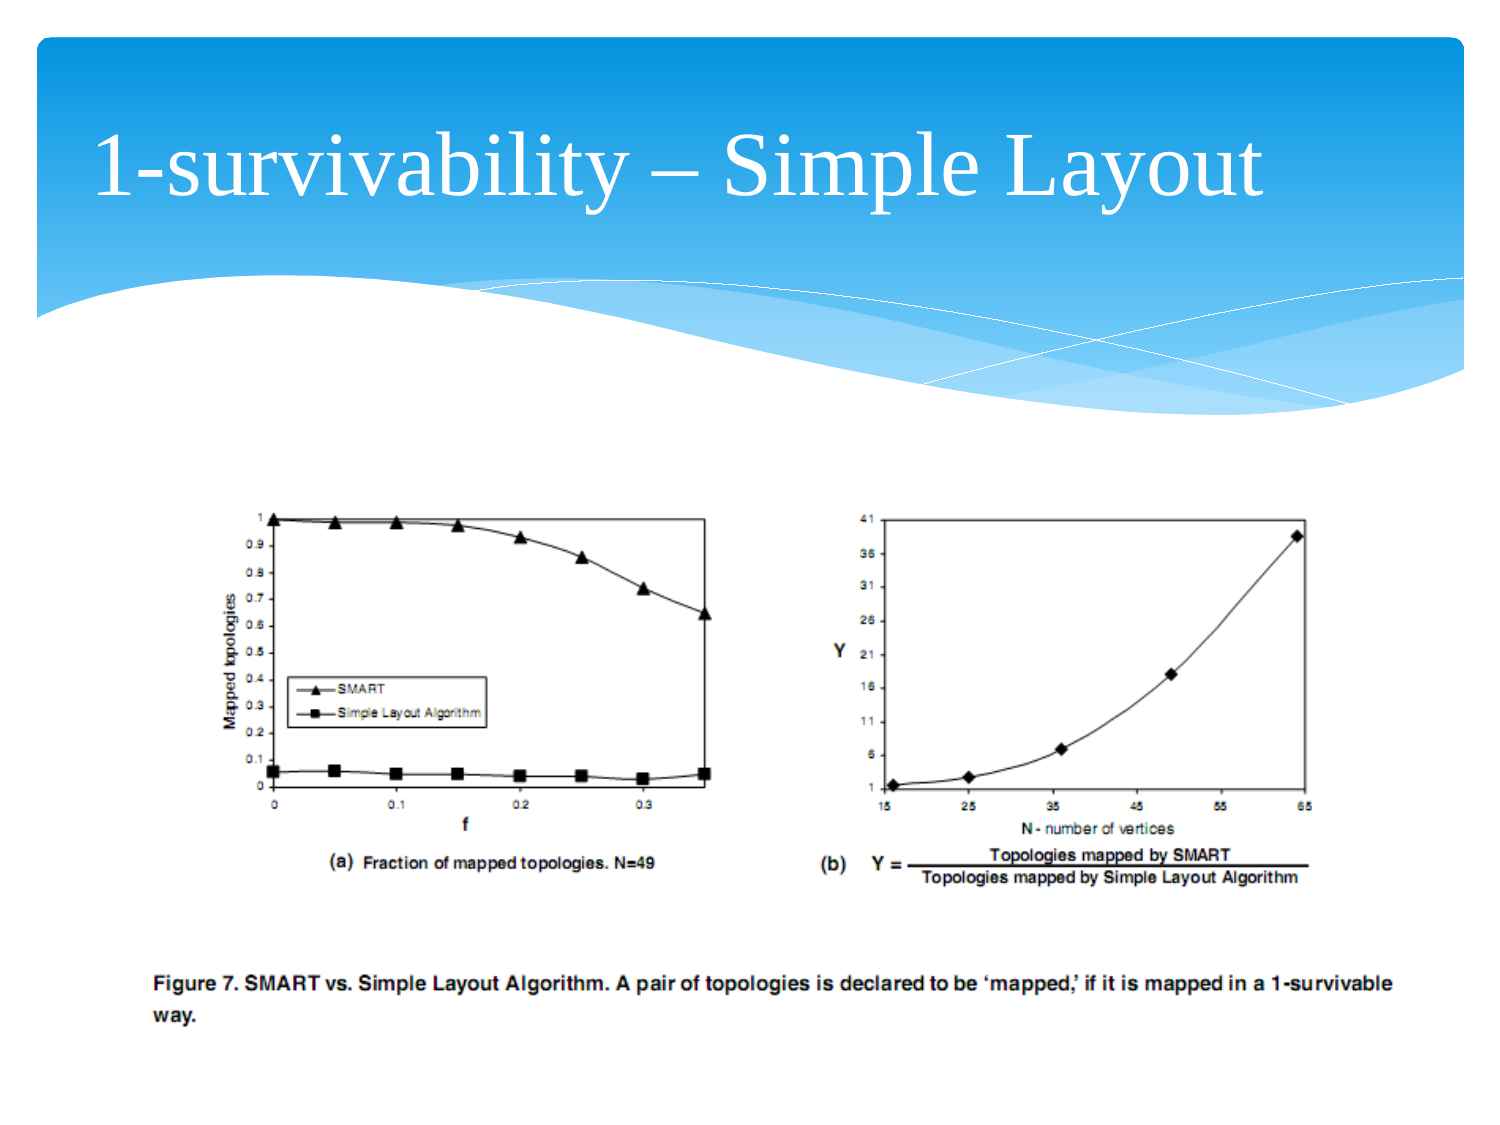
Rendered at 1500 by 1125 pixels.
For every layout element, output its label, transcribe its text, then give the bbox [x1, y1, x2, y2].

title 1-survivability – Simple Layout [75, 55, 1425, 261]
picture [112, 449, 1413, 1038]
